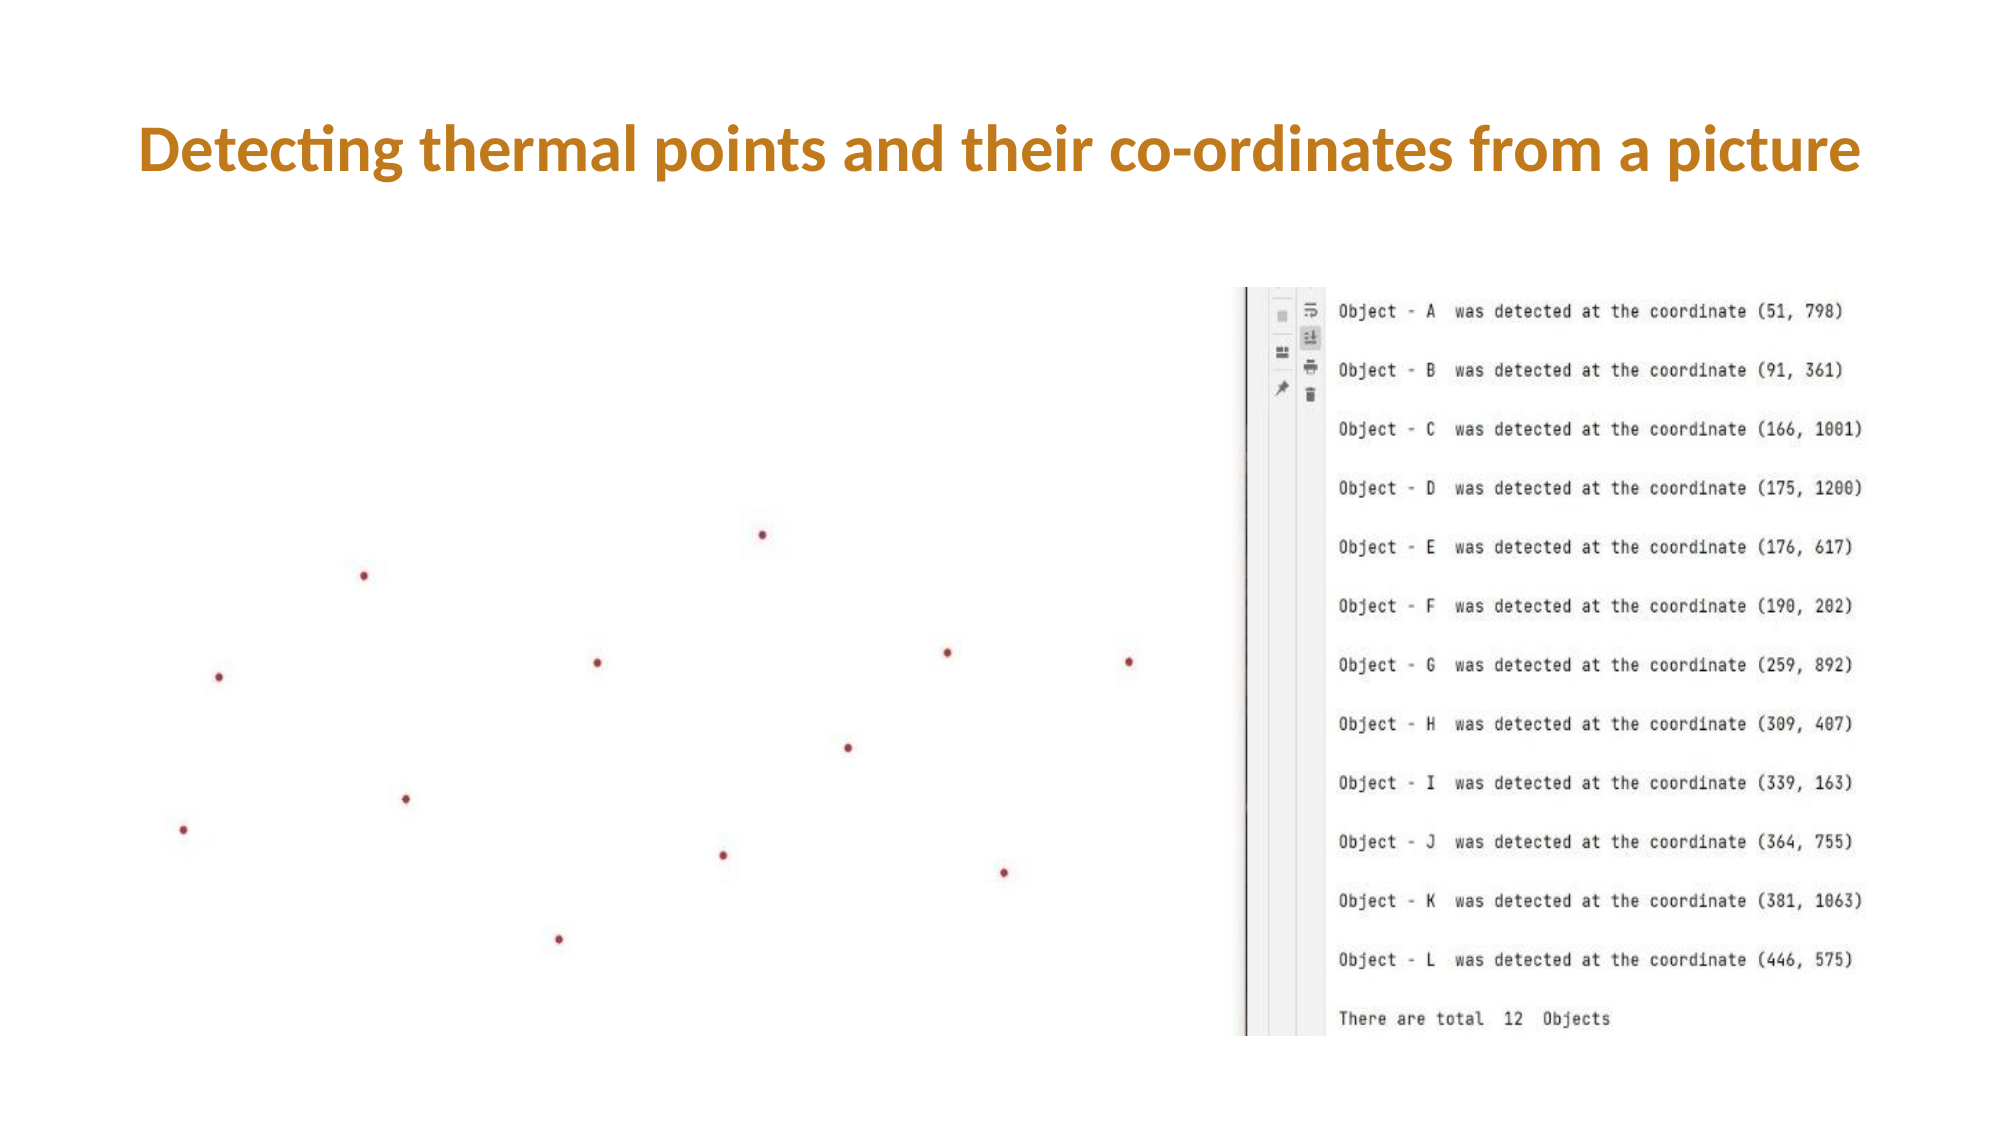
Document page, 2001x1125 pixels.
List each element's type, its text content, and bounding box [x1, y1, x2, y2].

picture [123, 287, 1889, 1037]
text_box Detecting thermal points and their co-ordinates from a picture [123, 96, 1889, 192]
